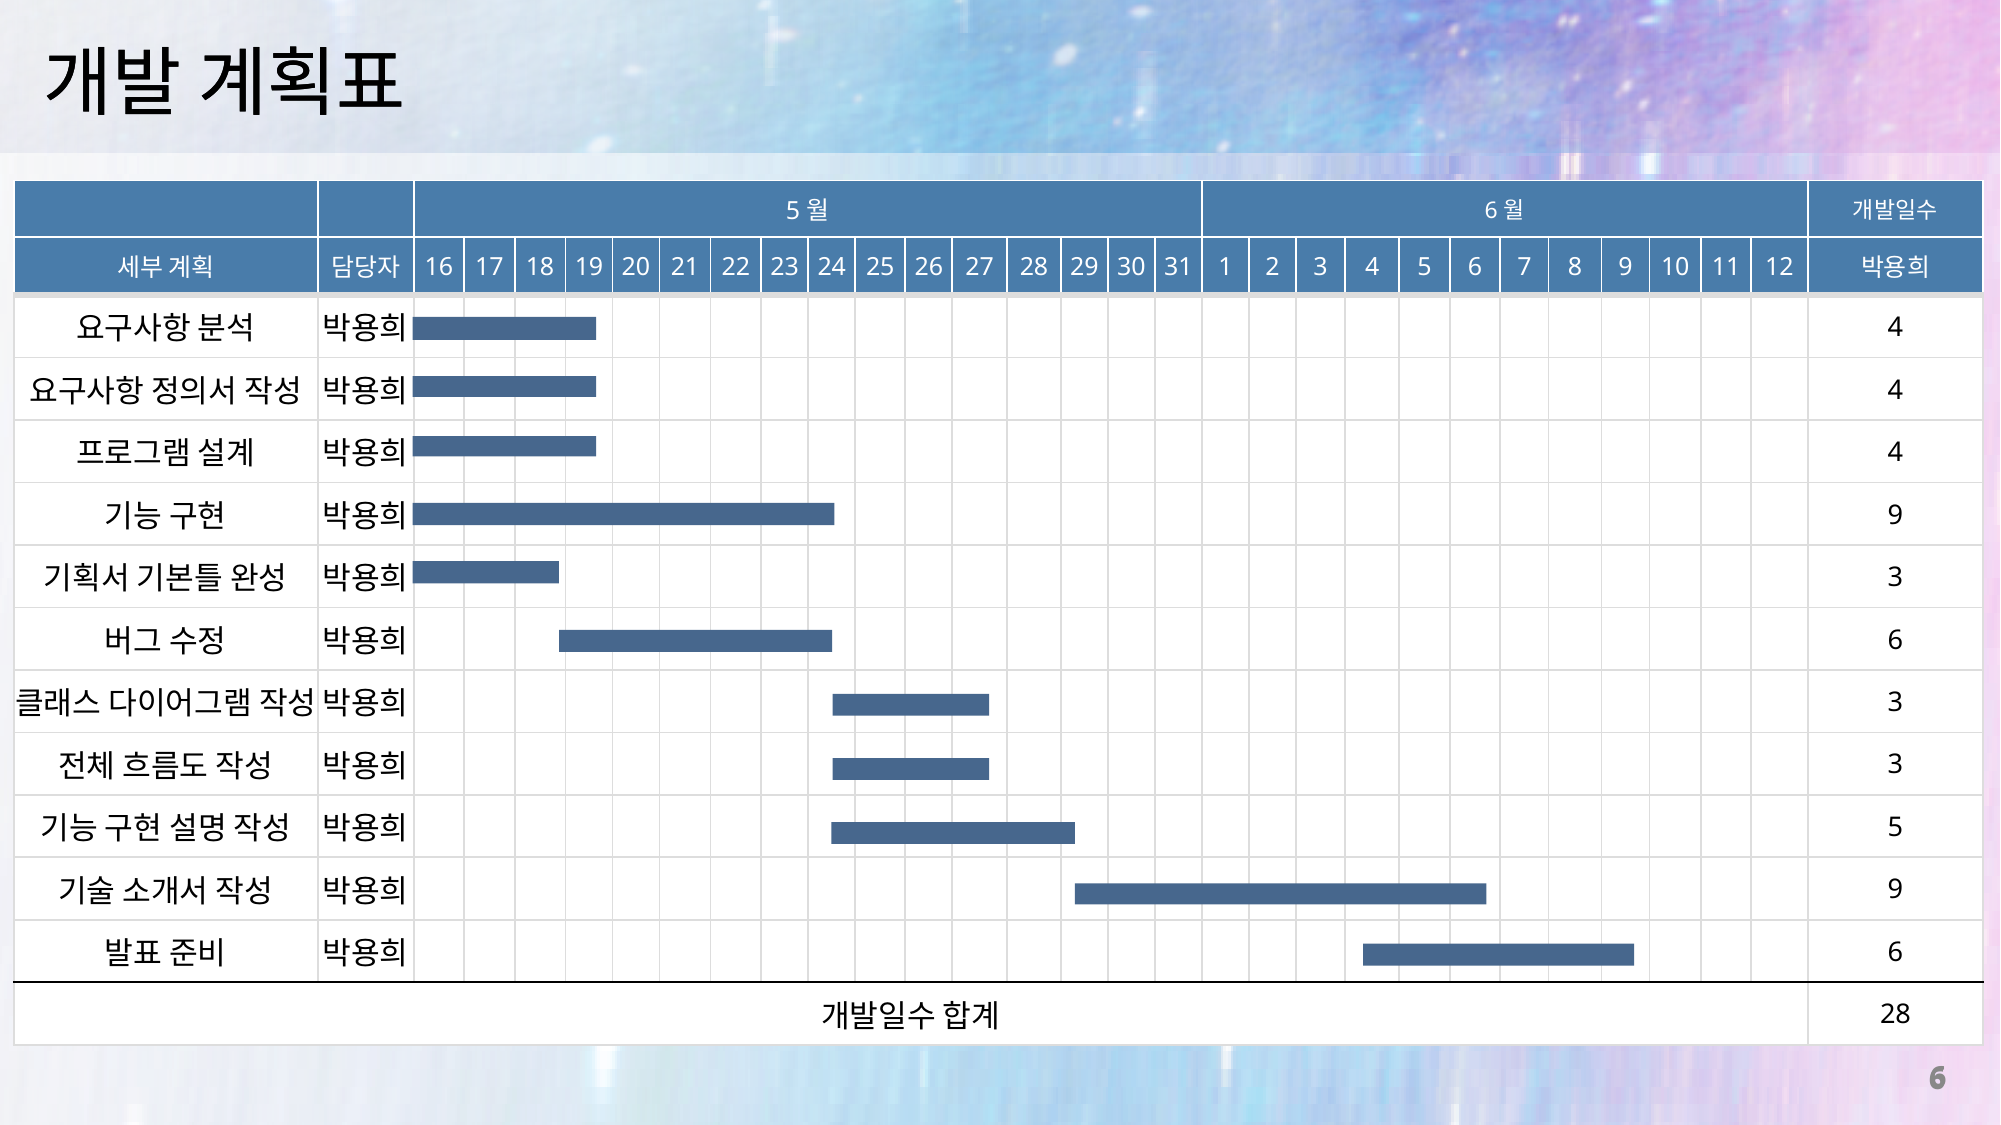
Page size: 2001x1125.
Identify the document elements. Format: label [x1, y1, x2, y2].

picture [0, 0, 2000, 1125]
text_box [13, 180, 1985, 1046]
